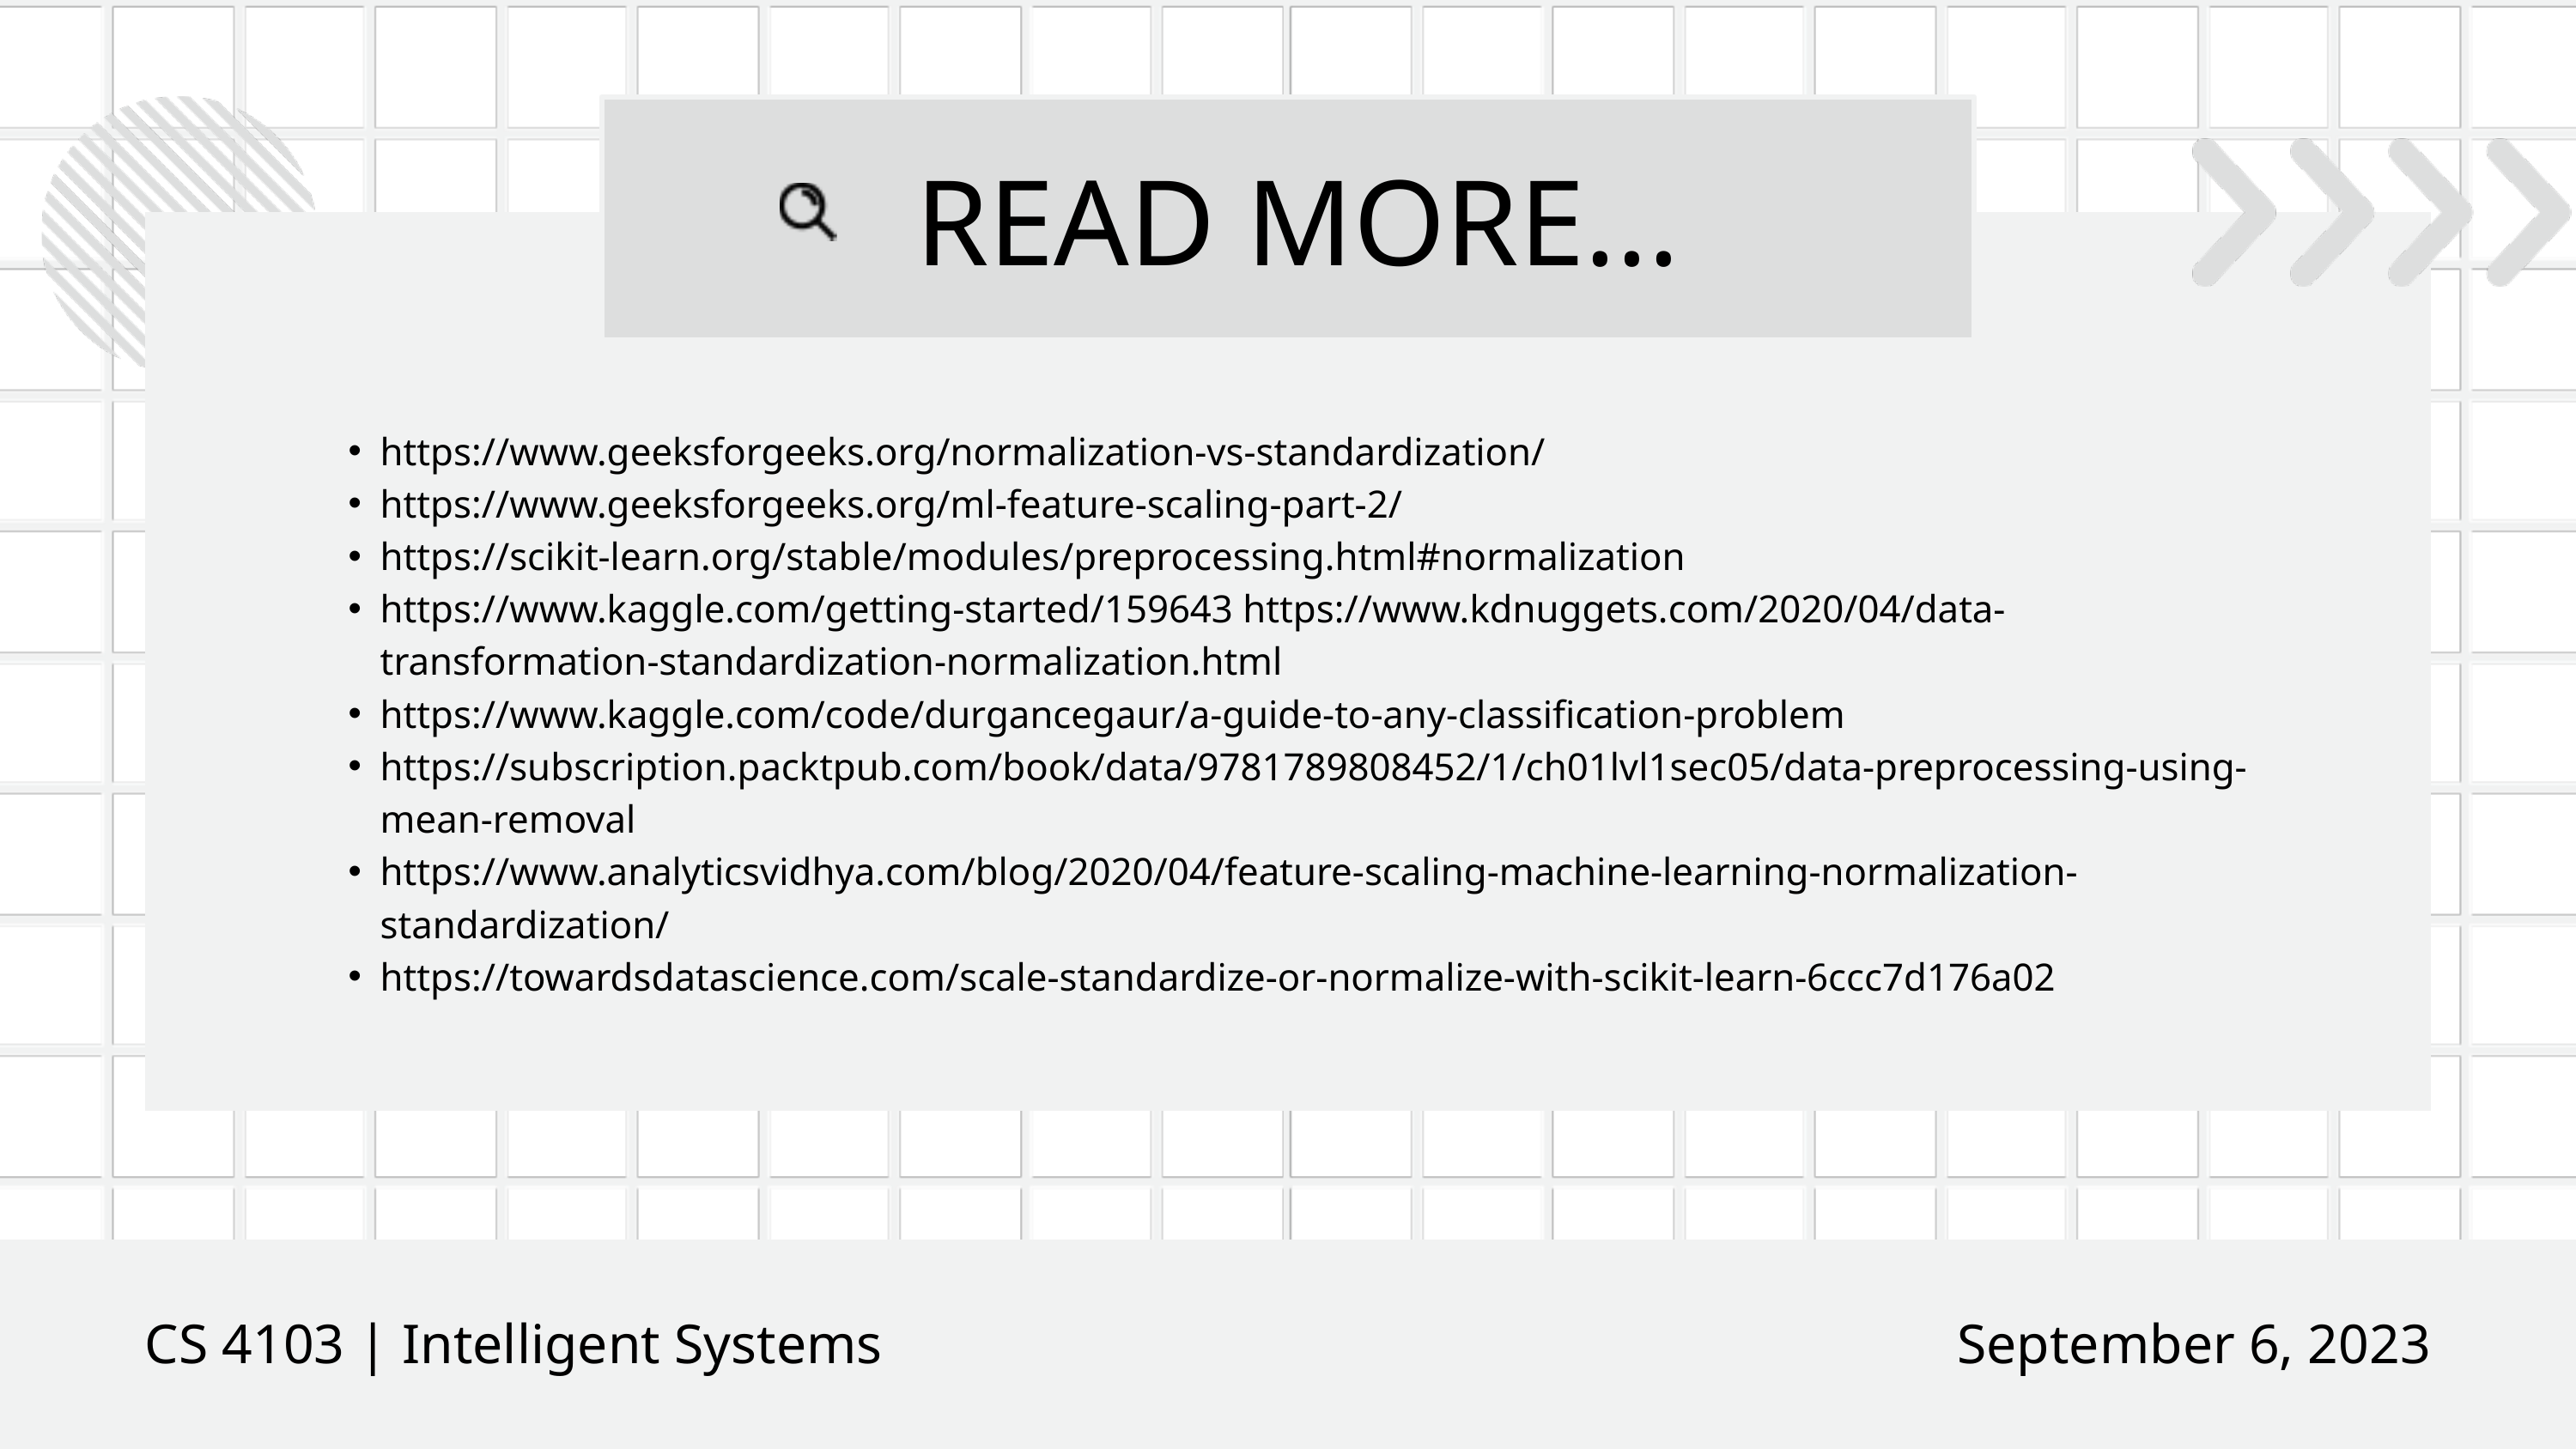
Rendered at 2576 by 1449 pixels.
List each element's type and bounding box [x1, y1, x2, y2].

text_box [0, 0, 2576, 1236]
text_box [601, 96, 1975, 341]
text_box [0, 1239, 2576, 1449]
text_box [144, 211, 2432, 1112]
